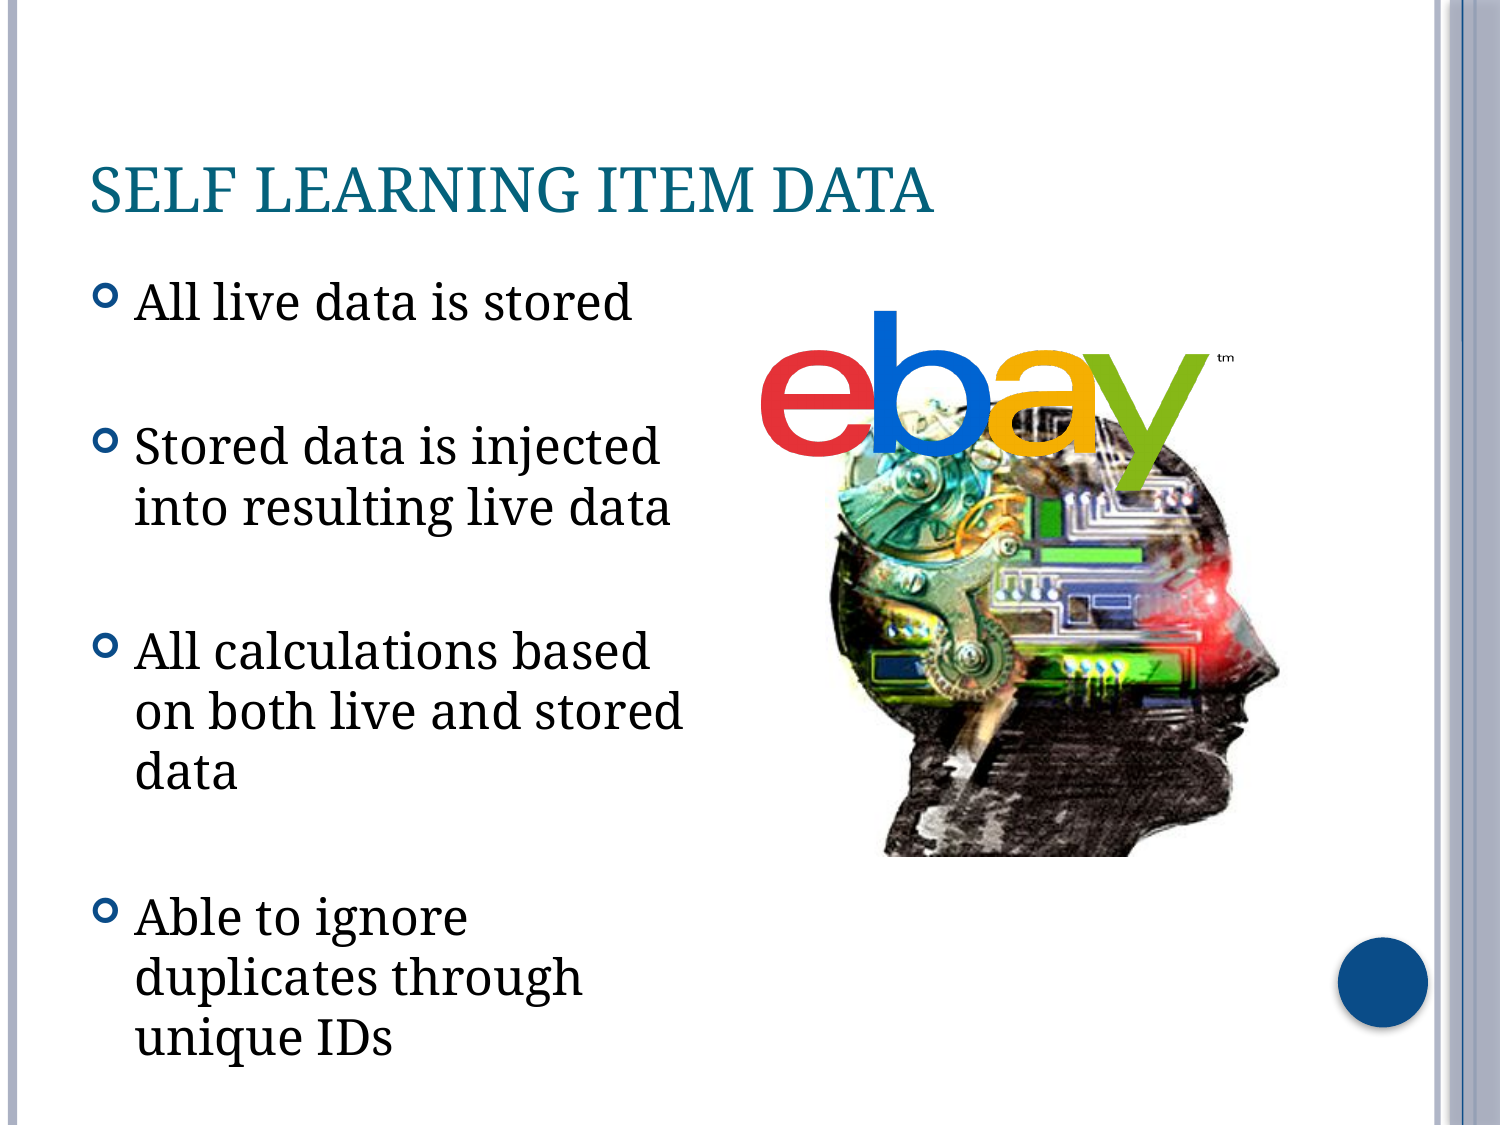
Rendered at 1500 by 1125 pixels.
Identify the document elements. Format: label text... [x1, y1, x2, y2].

picture [736, 286, 1295, 857]
list All live data is stored Stored data is injected into resulting live data All calculations based on both live and stored data Able to ignore duplicates through unique IDs [75, 262, 713, 1062]
title Self Learning Item Data [75, 45, 1300, 233]
